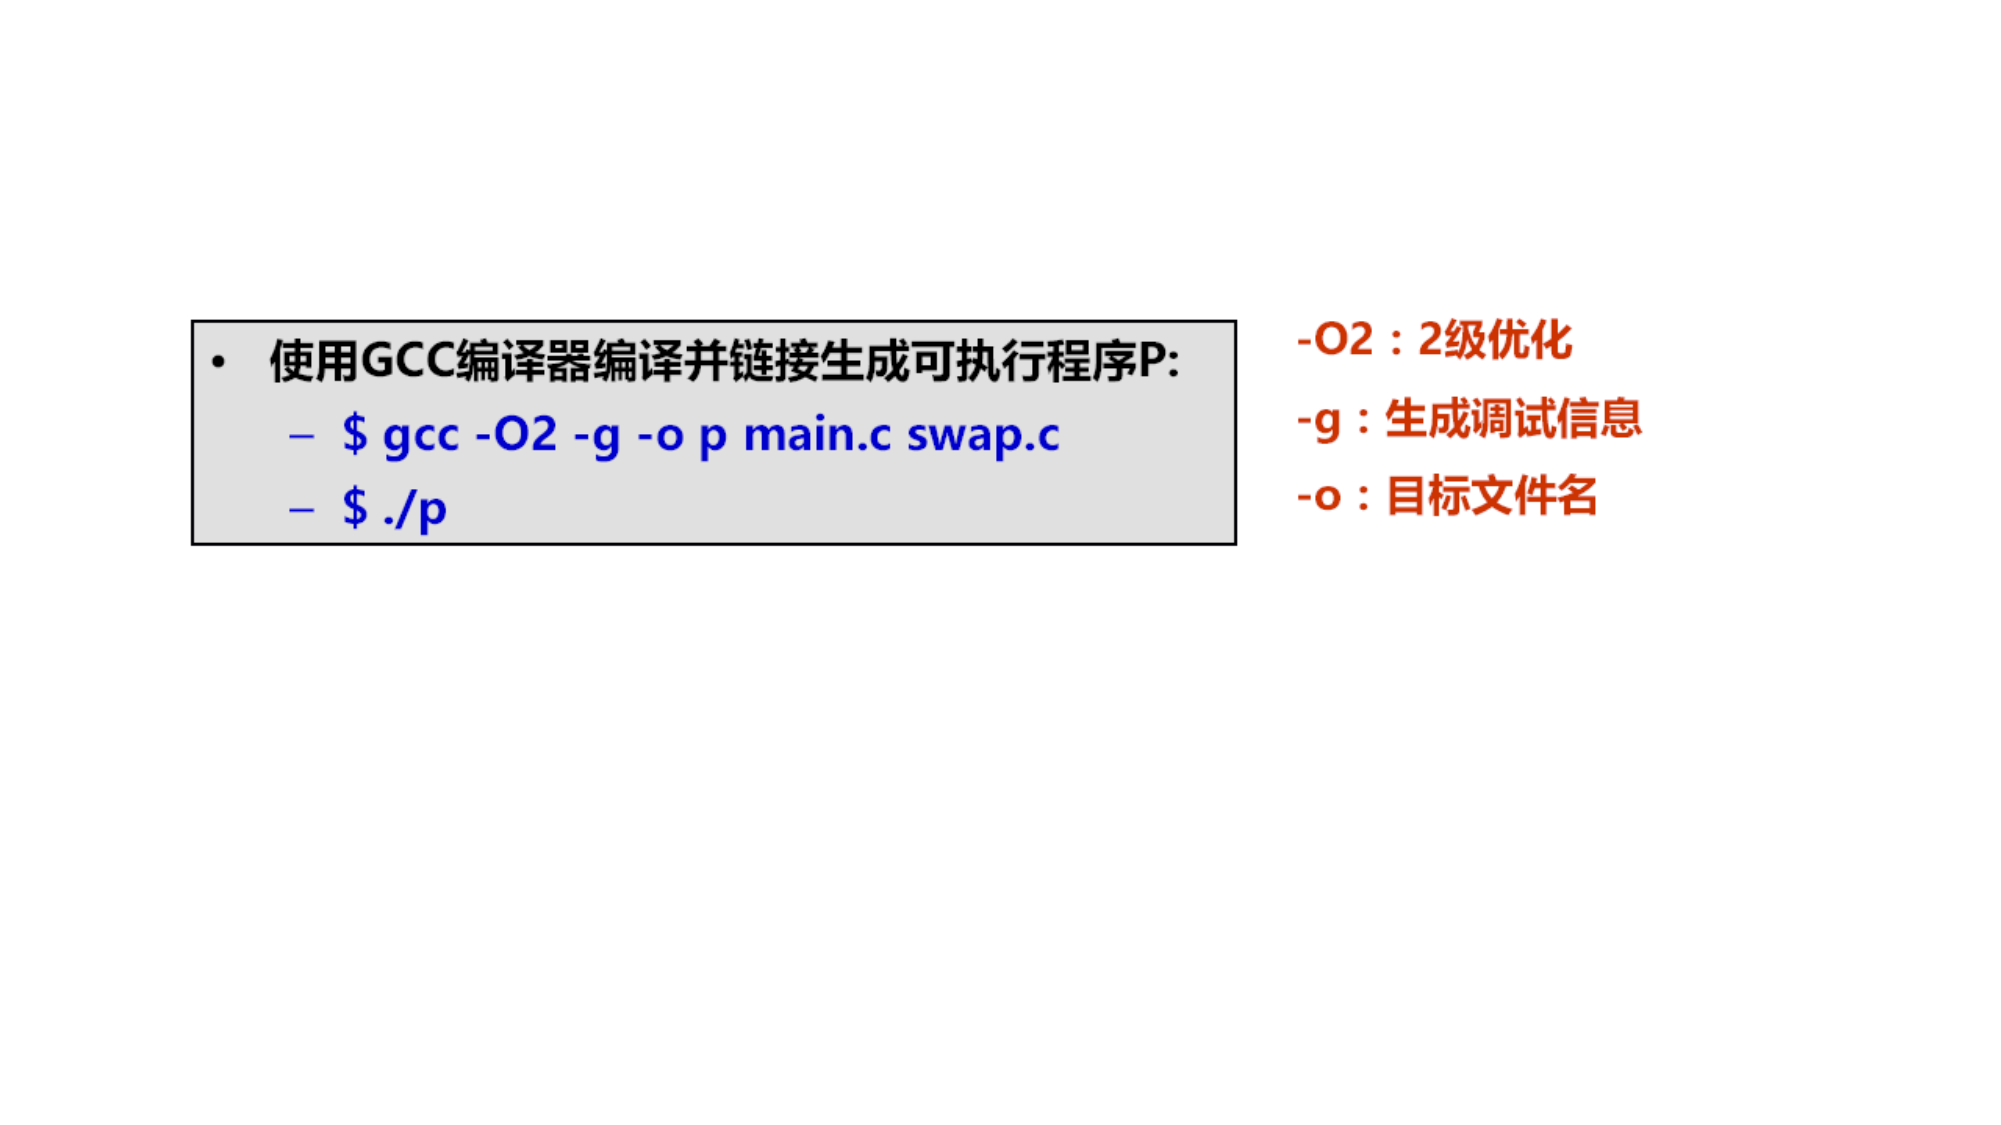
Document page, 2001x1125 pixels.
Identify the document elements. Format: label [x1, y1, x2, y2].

list [174, 298, 1702, 565]
